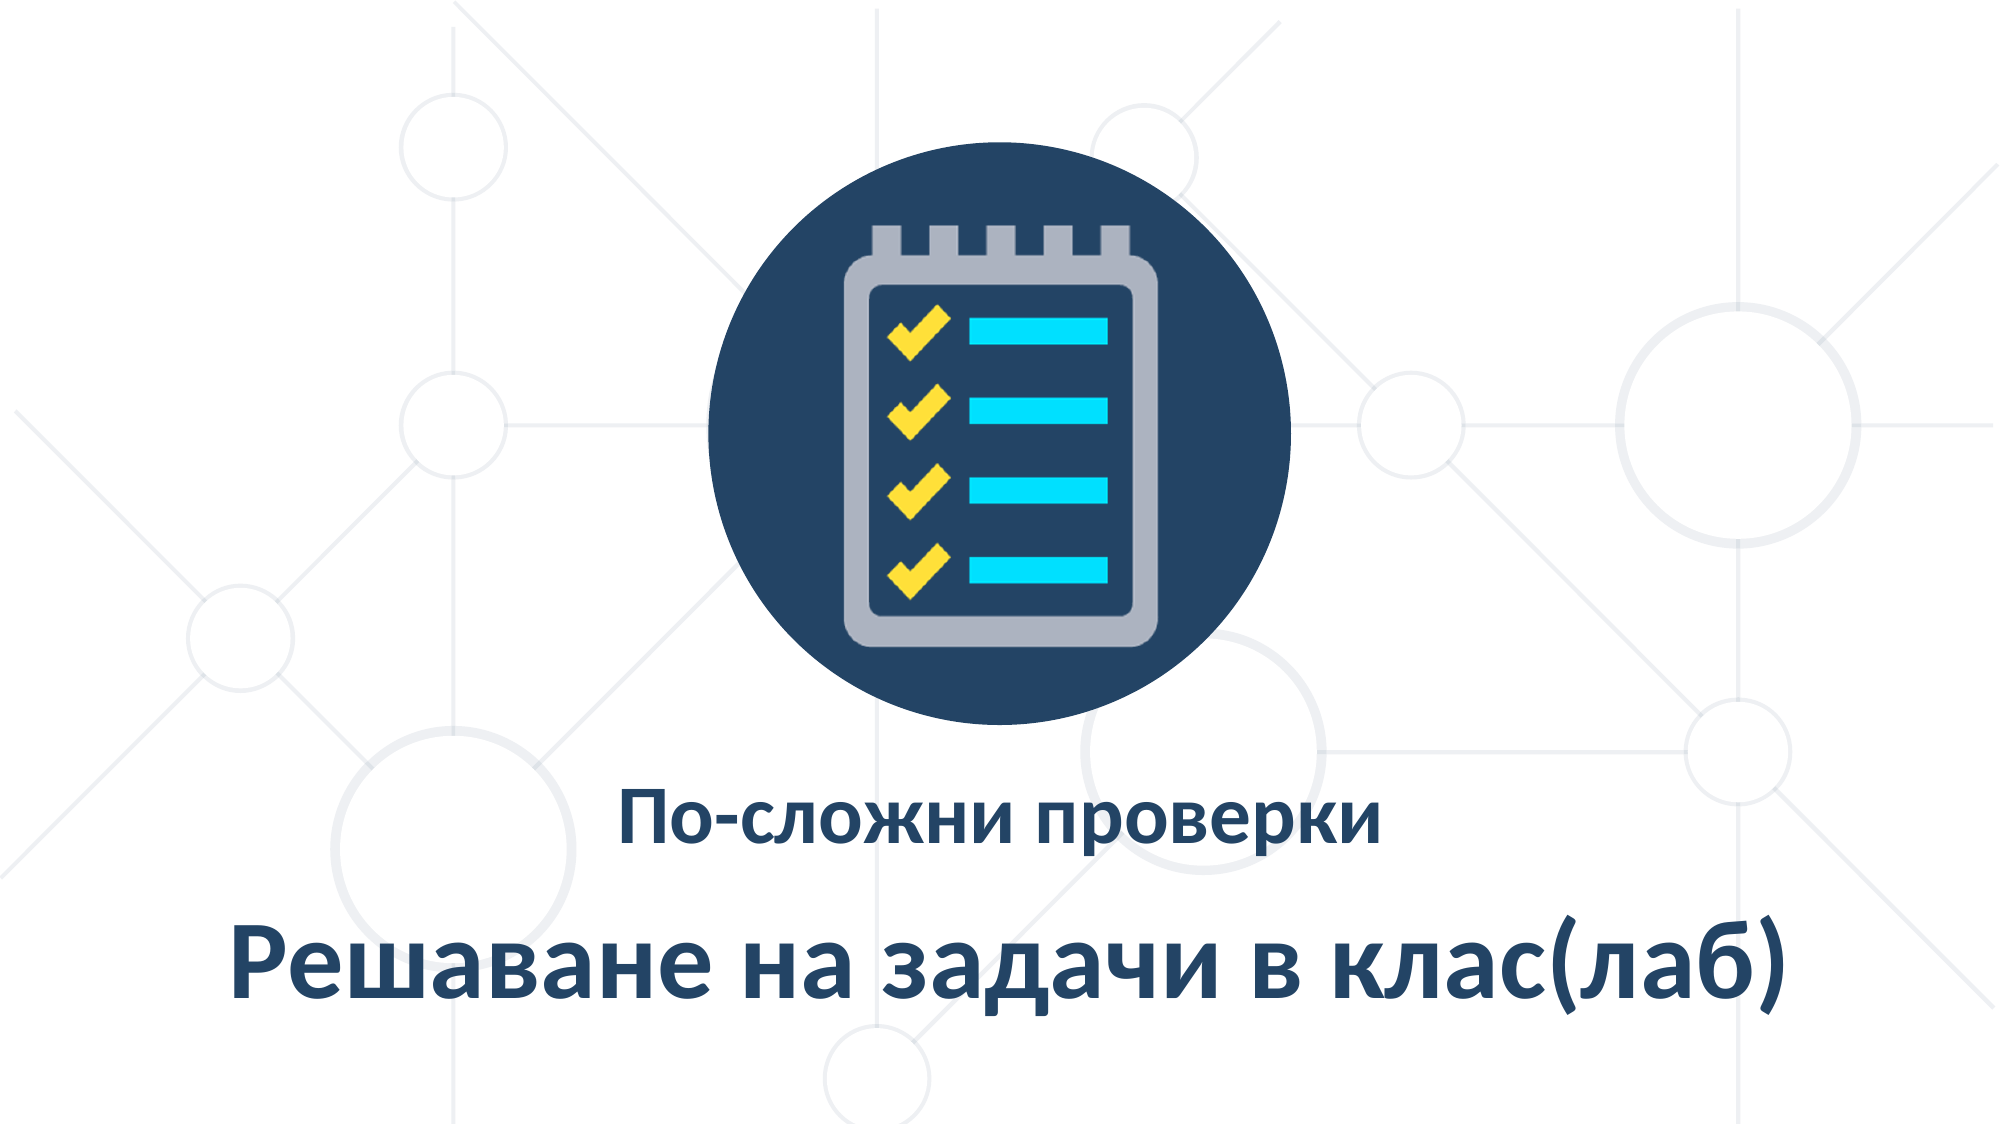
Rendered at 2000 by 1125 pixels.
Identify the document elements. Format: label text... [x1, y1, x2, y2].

picture [811, 205, 1189, 669]
list Решаване на задачи в клас(лаб) [112, 887, 1910, 1014]
title По-сложни проверки [599, 737, 1418, 883]
